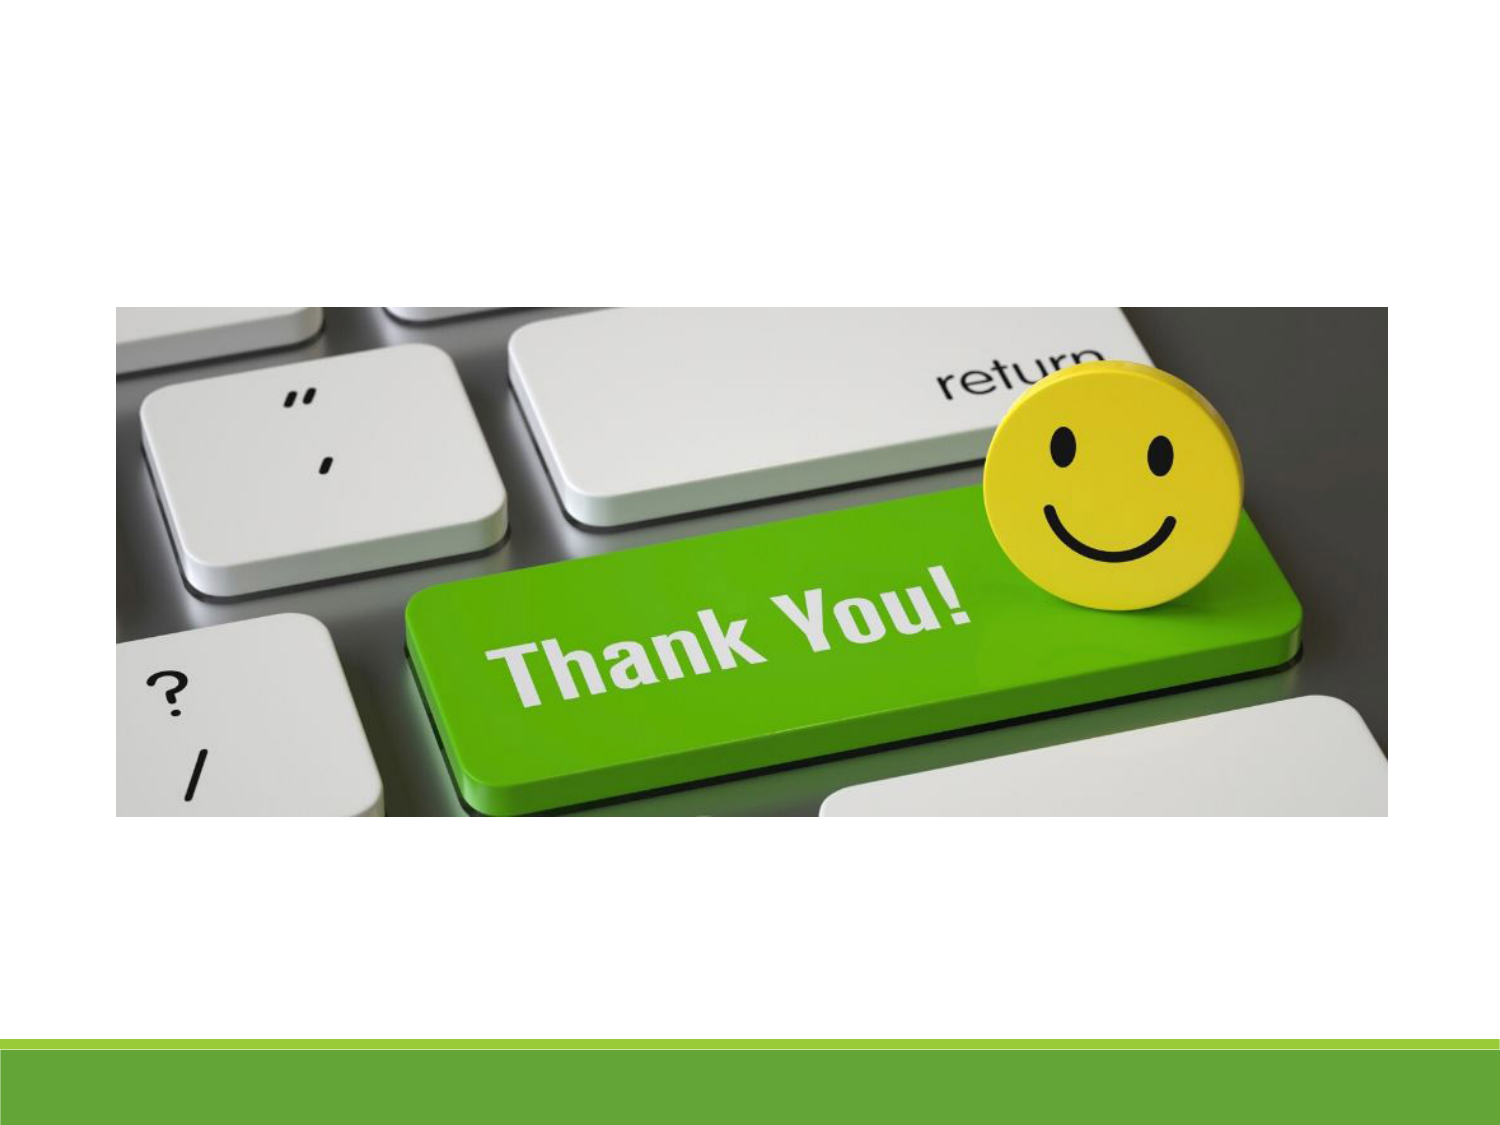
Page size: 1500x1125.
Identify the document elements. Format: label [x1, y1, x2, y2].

picture [115, 307, 1389, 817]
